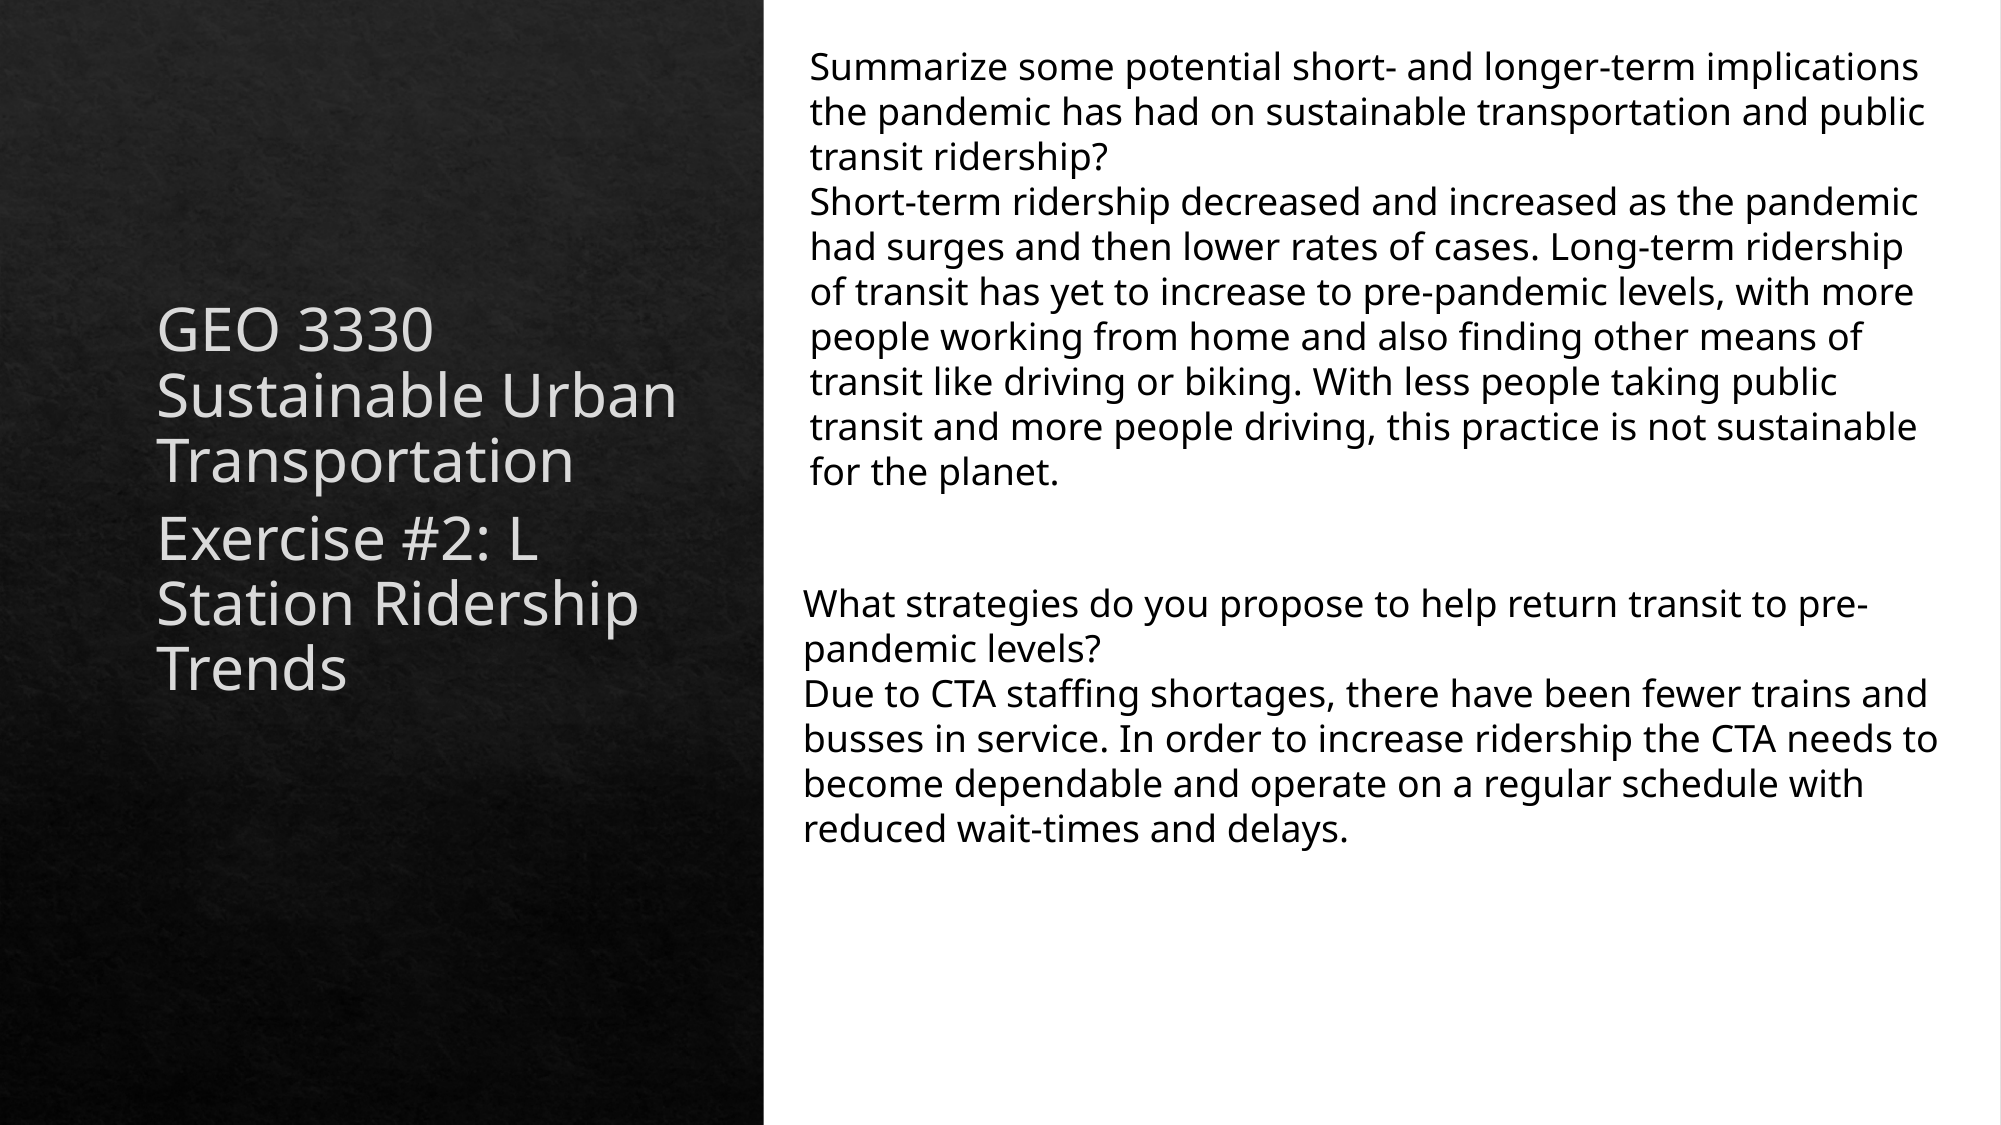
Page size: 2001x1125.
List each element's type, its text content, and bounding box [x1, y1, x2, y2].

text_box Summarize some potential short- and longer-term implications the pandemic has had on sustainable transportation and public transit ridership? Short-term ridership decreased and increased as the pandemic had surges and then lower rates of cases. Long-term ridership of transit has yet to increase to pre-pandemic levels, with more people working from home and also finding other means of transit like driving or biking. With less people taking public transit and more people driving, this practice is not sustainable for the planet. [794, 35, 1946, 500]
text_box What strategies do you propose to help return transit to pre-pandemic levels? Due to CTA staffing shortages, there have been fewer trains and busses in service. In order to increase ridership the CTA needs to become dependable and operate on a regular schedule with reduced wait-times and delays. [788, 572, 1960, 858]
text_box GEO 3330 Sustainable Urban Transportation Exercise #2: L Station Ridership Trends [141, 137, 697, 712]
text_box [762, 0, 2000, 1125]
text_box [0, 0, 762, 1125]
